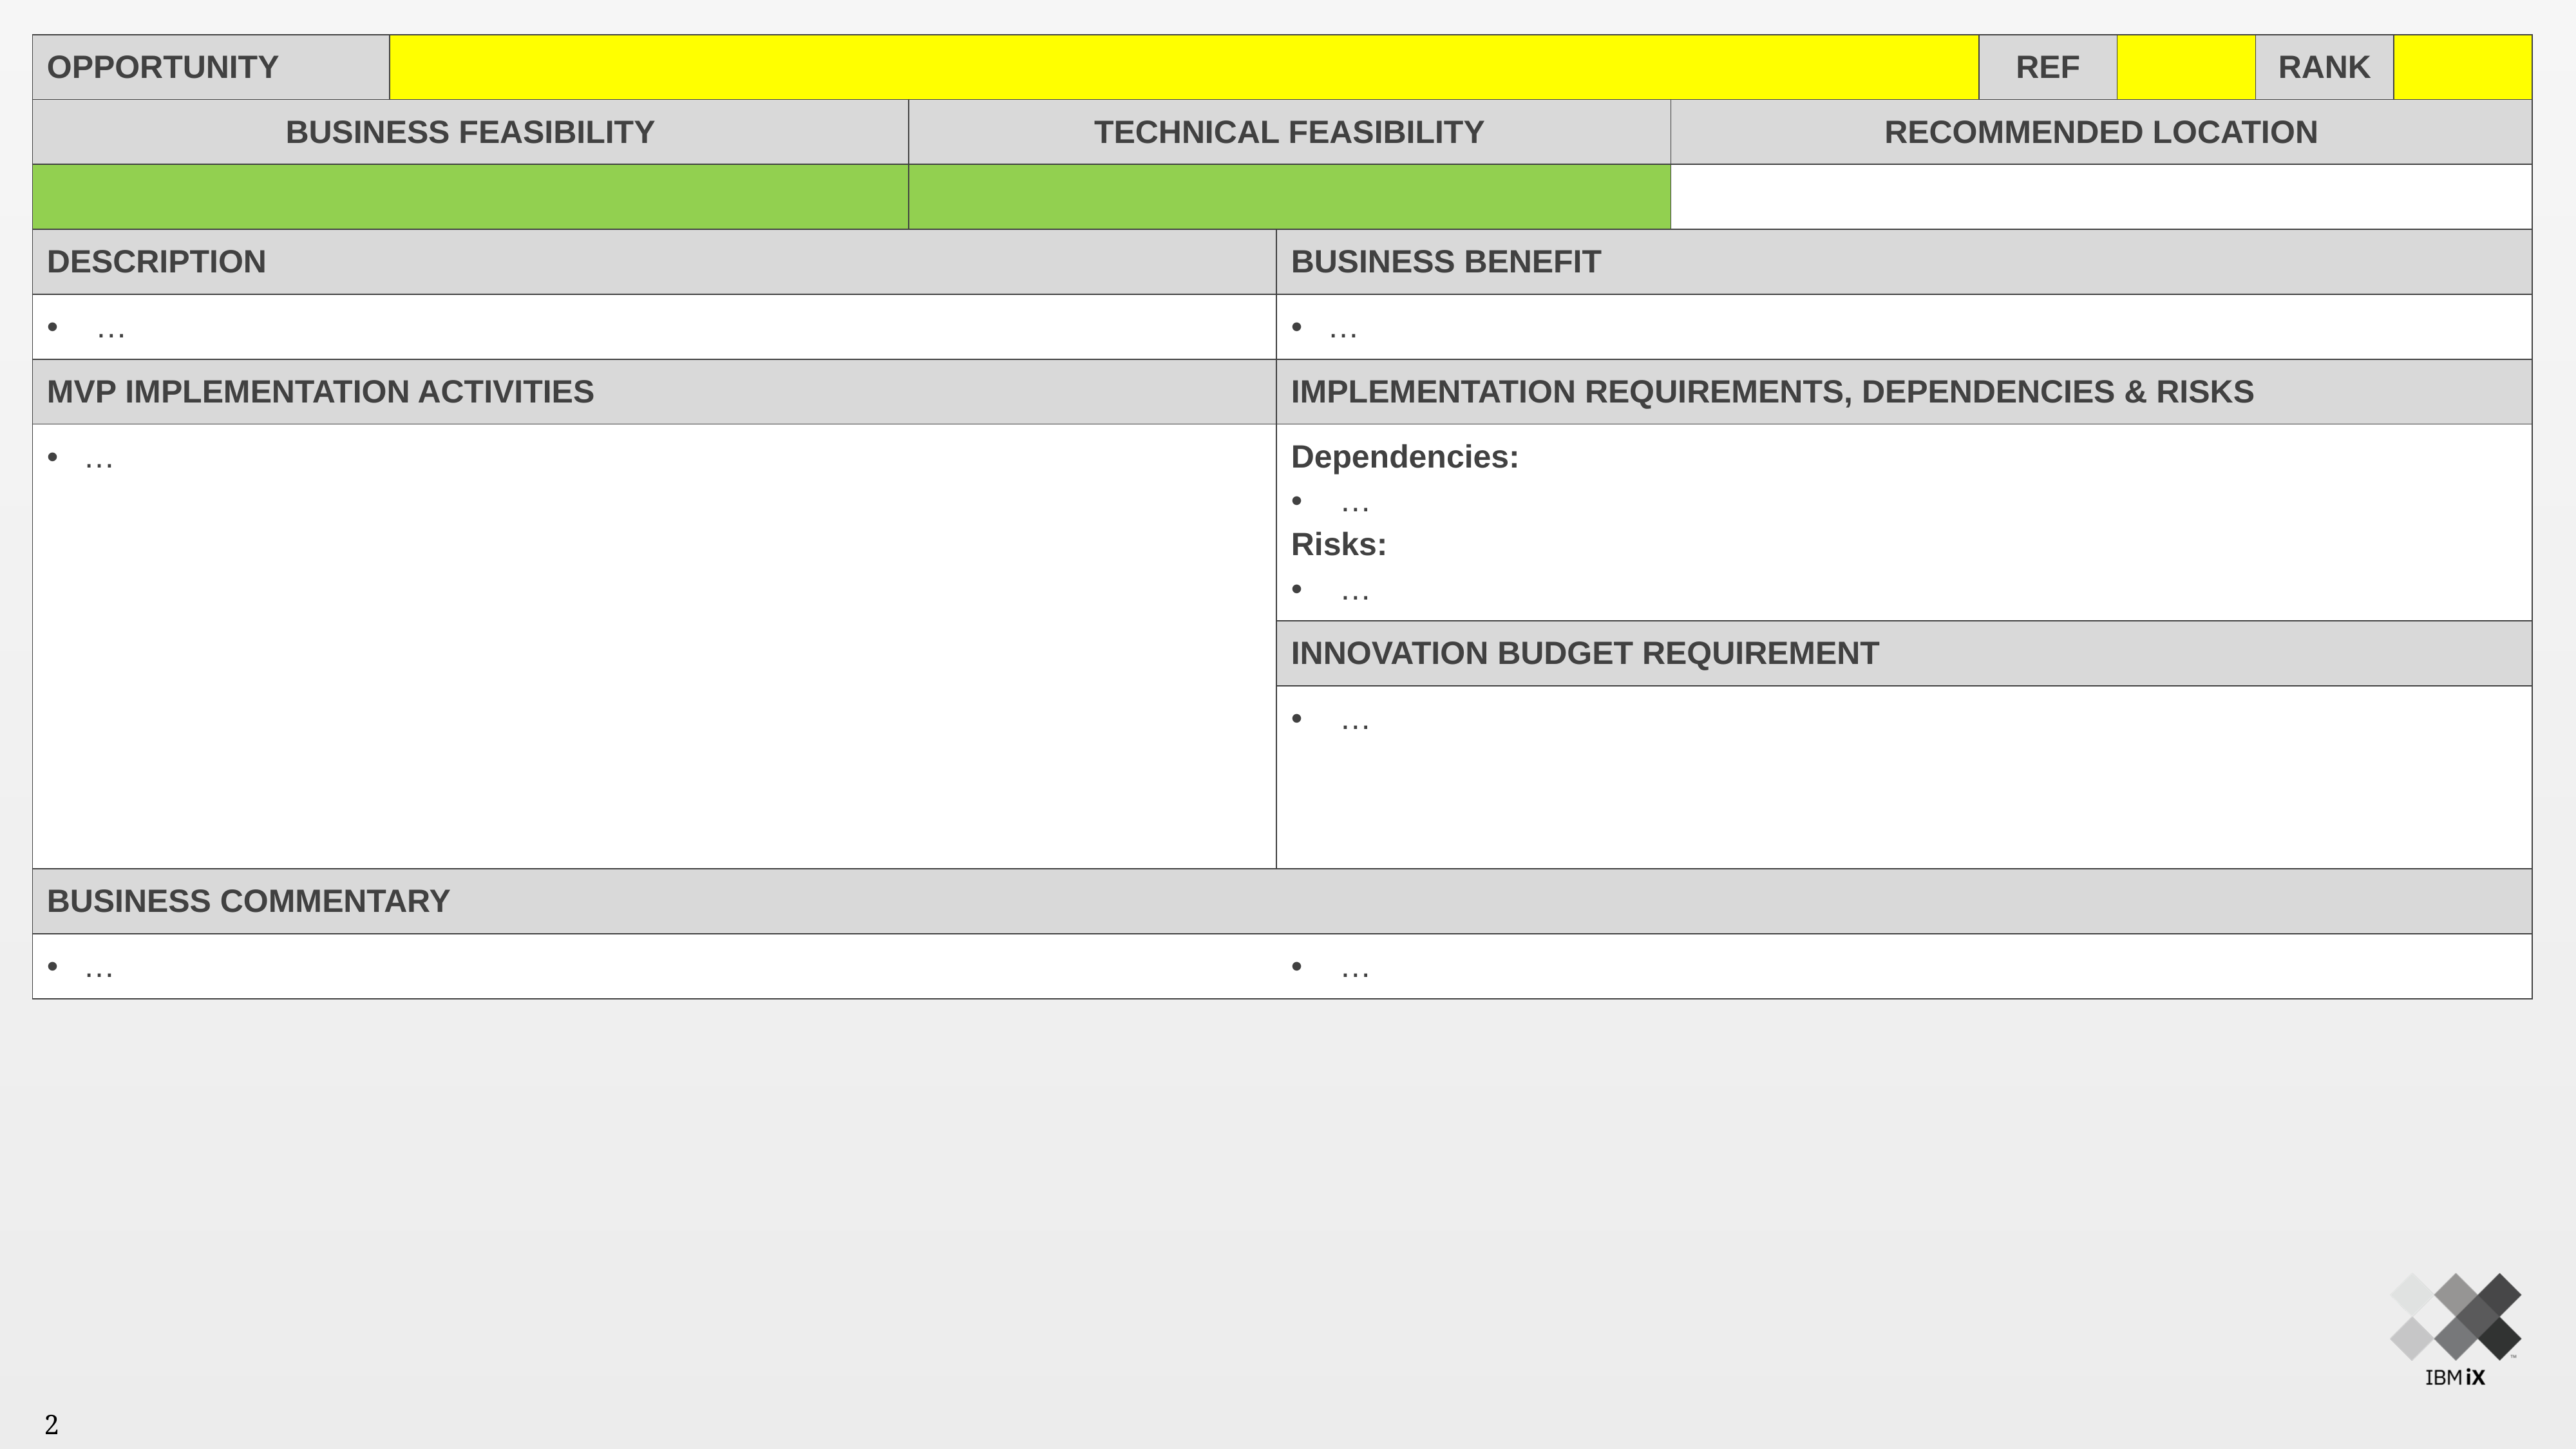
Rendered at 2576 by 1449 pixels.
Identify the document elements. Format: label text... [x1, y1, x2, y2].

table_cell Dependencies: … Risks: … [1277, 424, 2532, 620]
table_header [390, 35, 1978, 99]
slide_number 2 [0, 1396, 104, 1449]
table_cell TECHNICAL FEASIBILITY [909, 100, 1671, 164]
table_cell BUSINESS COMMENTARY [33, 869, 2532, 933]
table_cell … [33, 295, 1276, 359]
table_cell … [1277, 687, 2532, 868]
table_cell … [1277, 295, 2532, 359]
table_header OPPORTUNITY [33, 35, 389, 99]
table_cell DESCRIPTION [33, 230, 1276, 294]
table_cell BUSINESS FEASIBILITY [33, 100, 908, 164]
table_cell … [33, 424, 1276, 868]
table_cell [909, 165, 1671, 229]
table_header RANK [2256, 35, 2393, 99]
table_cell [1671, 165, 2532, 229]
table_cell IMPLEMENTATION REQUIREMENTS, DEPENDENCIES & RISKS [1277, 360, 2532, 424]
table_cell INNOVATION BUDGET REQUIREMENT [1277, 621, 2532, 685]
table_cell BUSINESS BENEFIT [1277, 230, 2532, 294]
table_cell [33, 165, 908, 229]
table_header [2394, 35, 2532, 99]
table_cell … [33, 934, 1276, 998]
picture [2368, 1264, 2544, 1396]
table_cell MVP IMPLEMENTATION ACTIVITIES [33, 360, 1276, 424]
table_header REF [1980, 35, 2117, 99]
table_header [2117, 35, 2255, 99]
table_cell RECOMMENDED LOCATION [1671, 100, 2532, 164]
table_cell … [1276, 934, 2532, 998]
